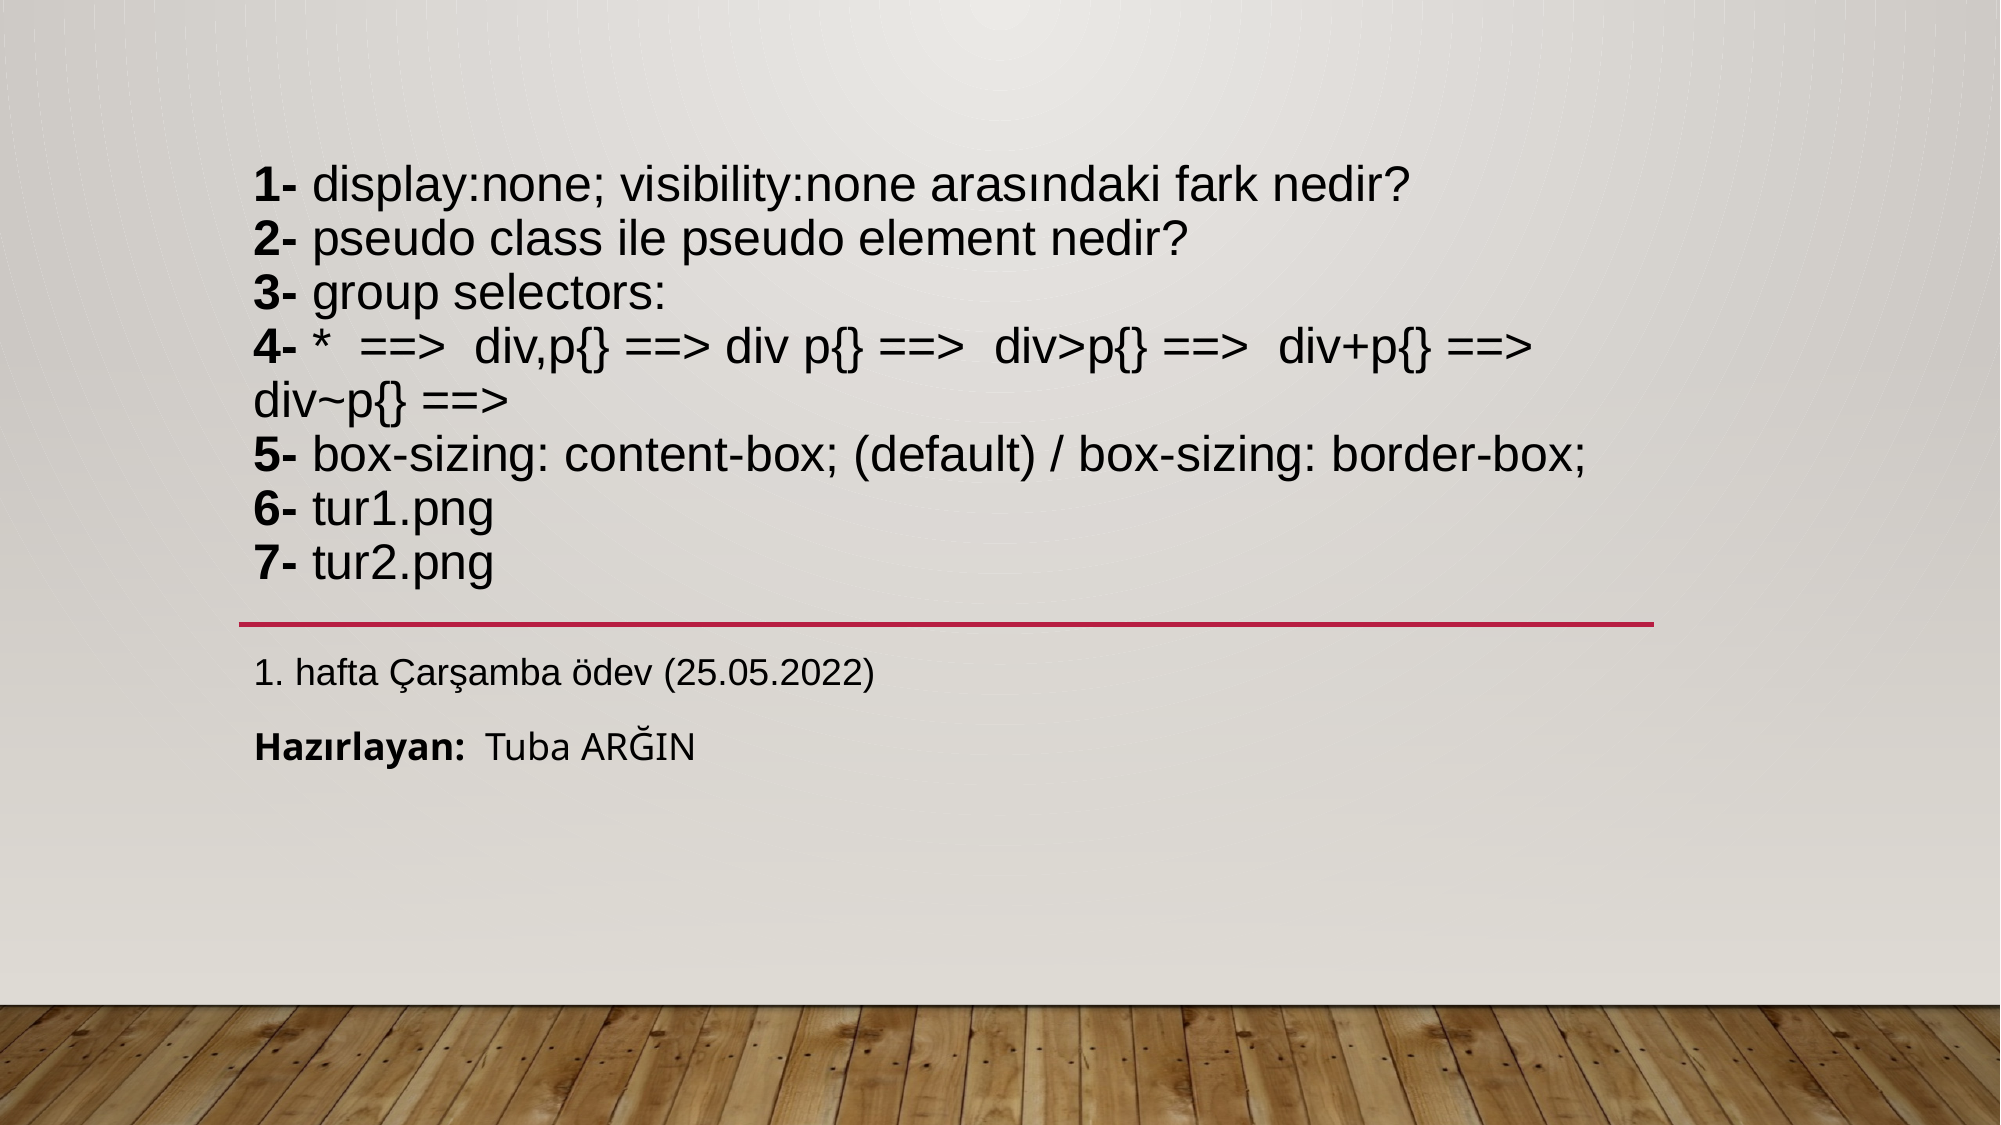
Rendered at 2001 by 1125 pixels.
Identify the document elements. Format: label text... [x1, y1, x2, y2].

picture [0, 1005, 2000, 1125]
title 1- display:none; visibility:none arasındaki fark nedir? 2- pseudo class ile pseudo element nedir? 3- group selectors: 4- * ==> div,p{} ==> div p{} ==> div>p{} ==> div+p{} ==> div~p{} ==> 5- box-sizing: content-box; (default) / box-sizing: border-box; 6- tur1.png 7- tur2.png [238, 104, 1657, 598]
list 1. hafta Çarşamba ödev (25.05.2022) Hazırlayan: Tuba ARĞIN [238, 624, 1655, 791]
